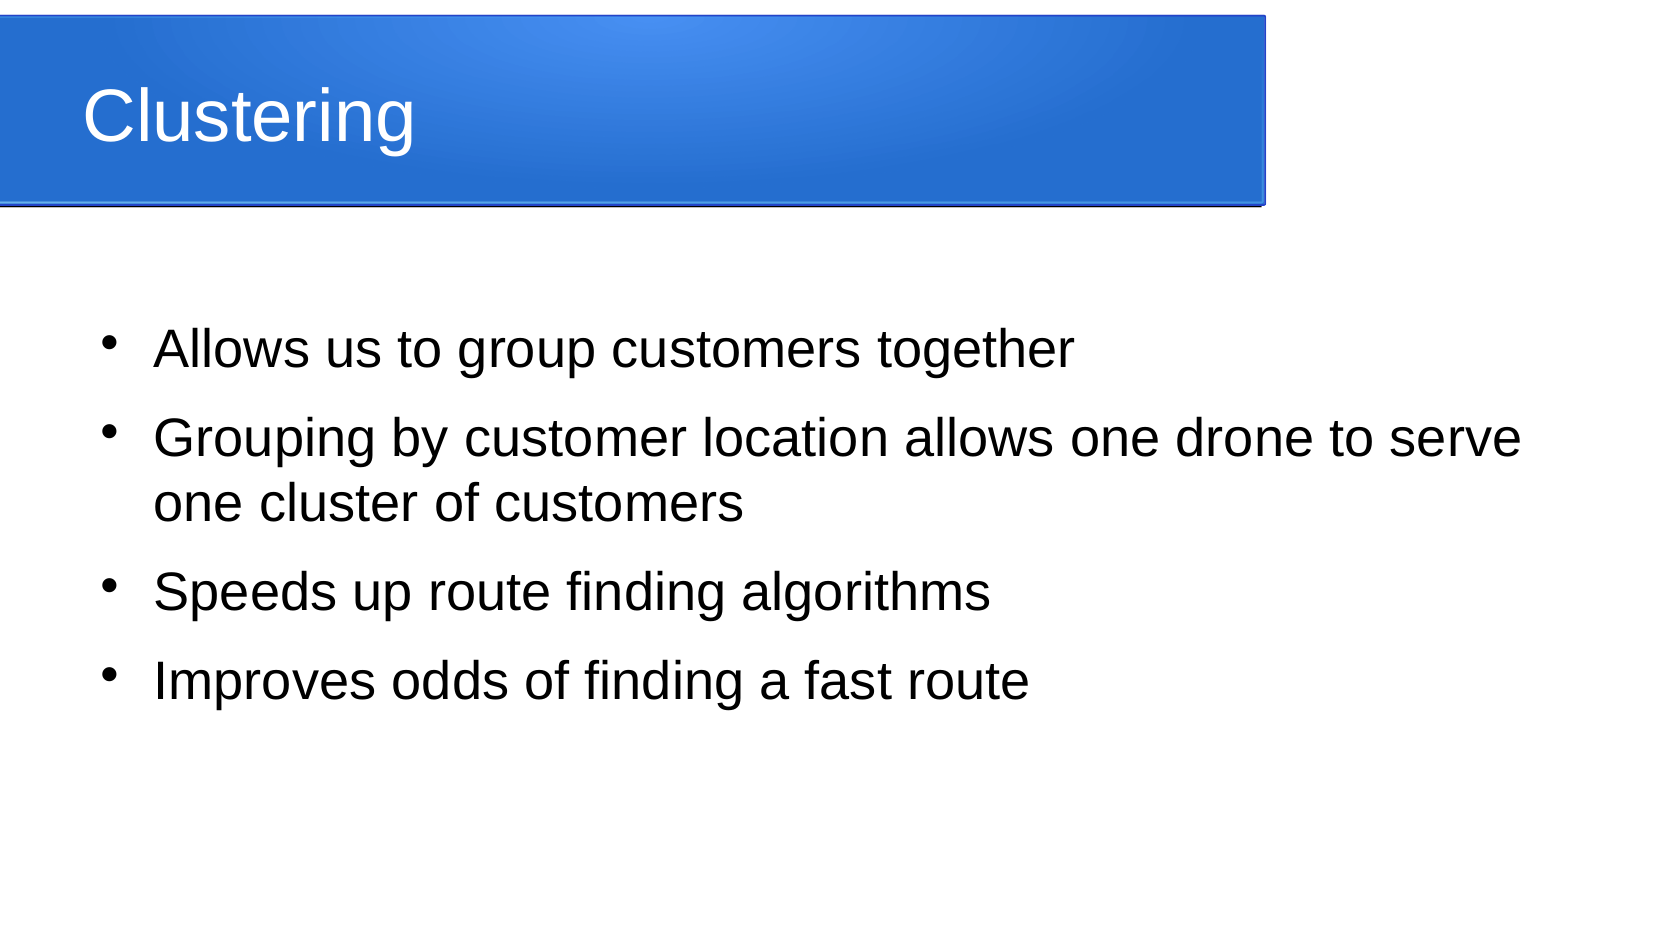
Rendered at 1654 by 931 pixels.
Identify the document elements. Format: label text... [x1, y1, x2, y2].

text_box Clustering [82, 35, 1235, 189]
text_box Allows us to group customers together Grouping by customer location allows one drone to serve one cluster of customers Speeds up route finding algorithms Improves odds of finding a fast route [82, 224, 1571, 886]
picture [0, 13, 1269, 211]
